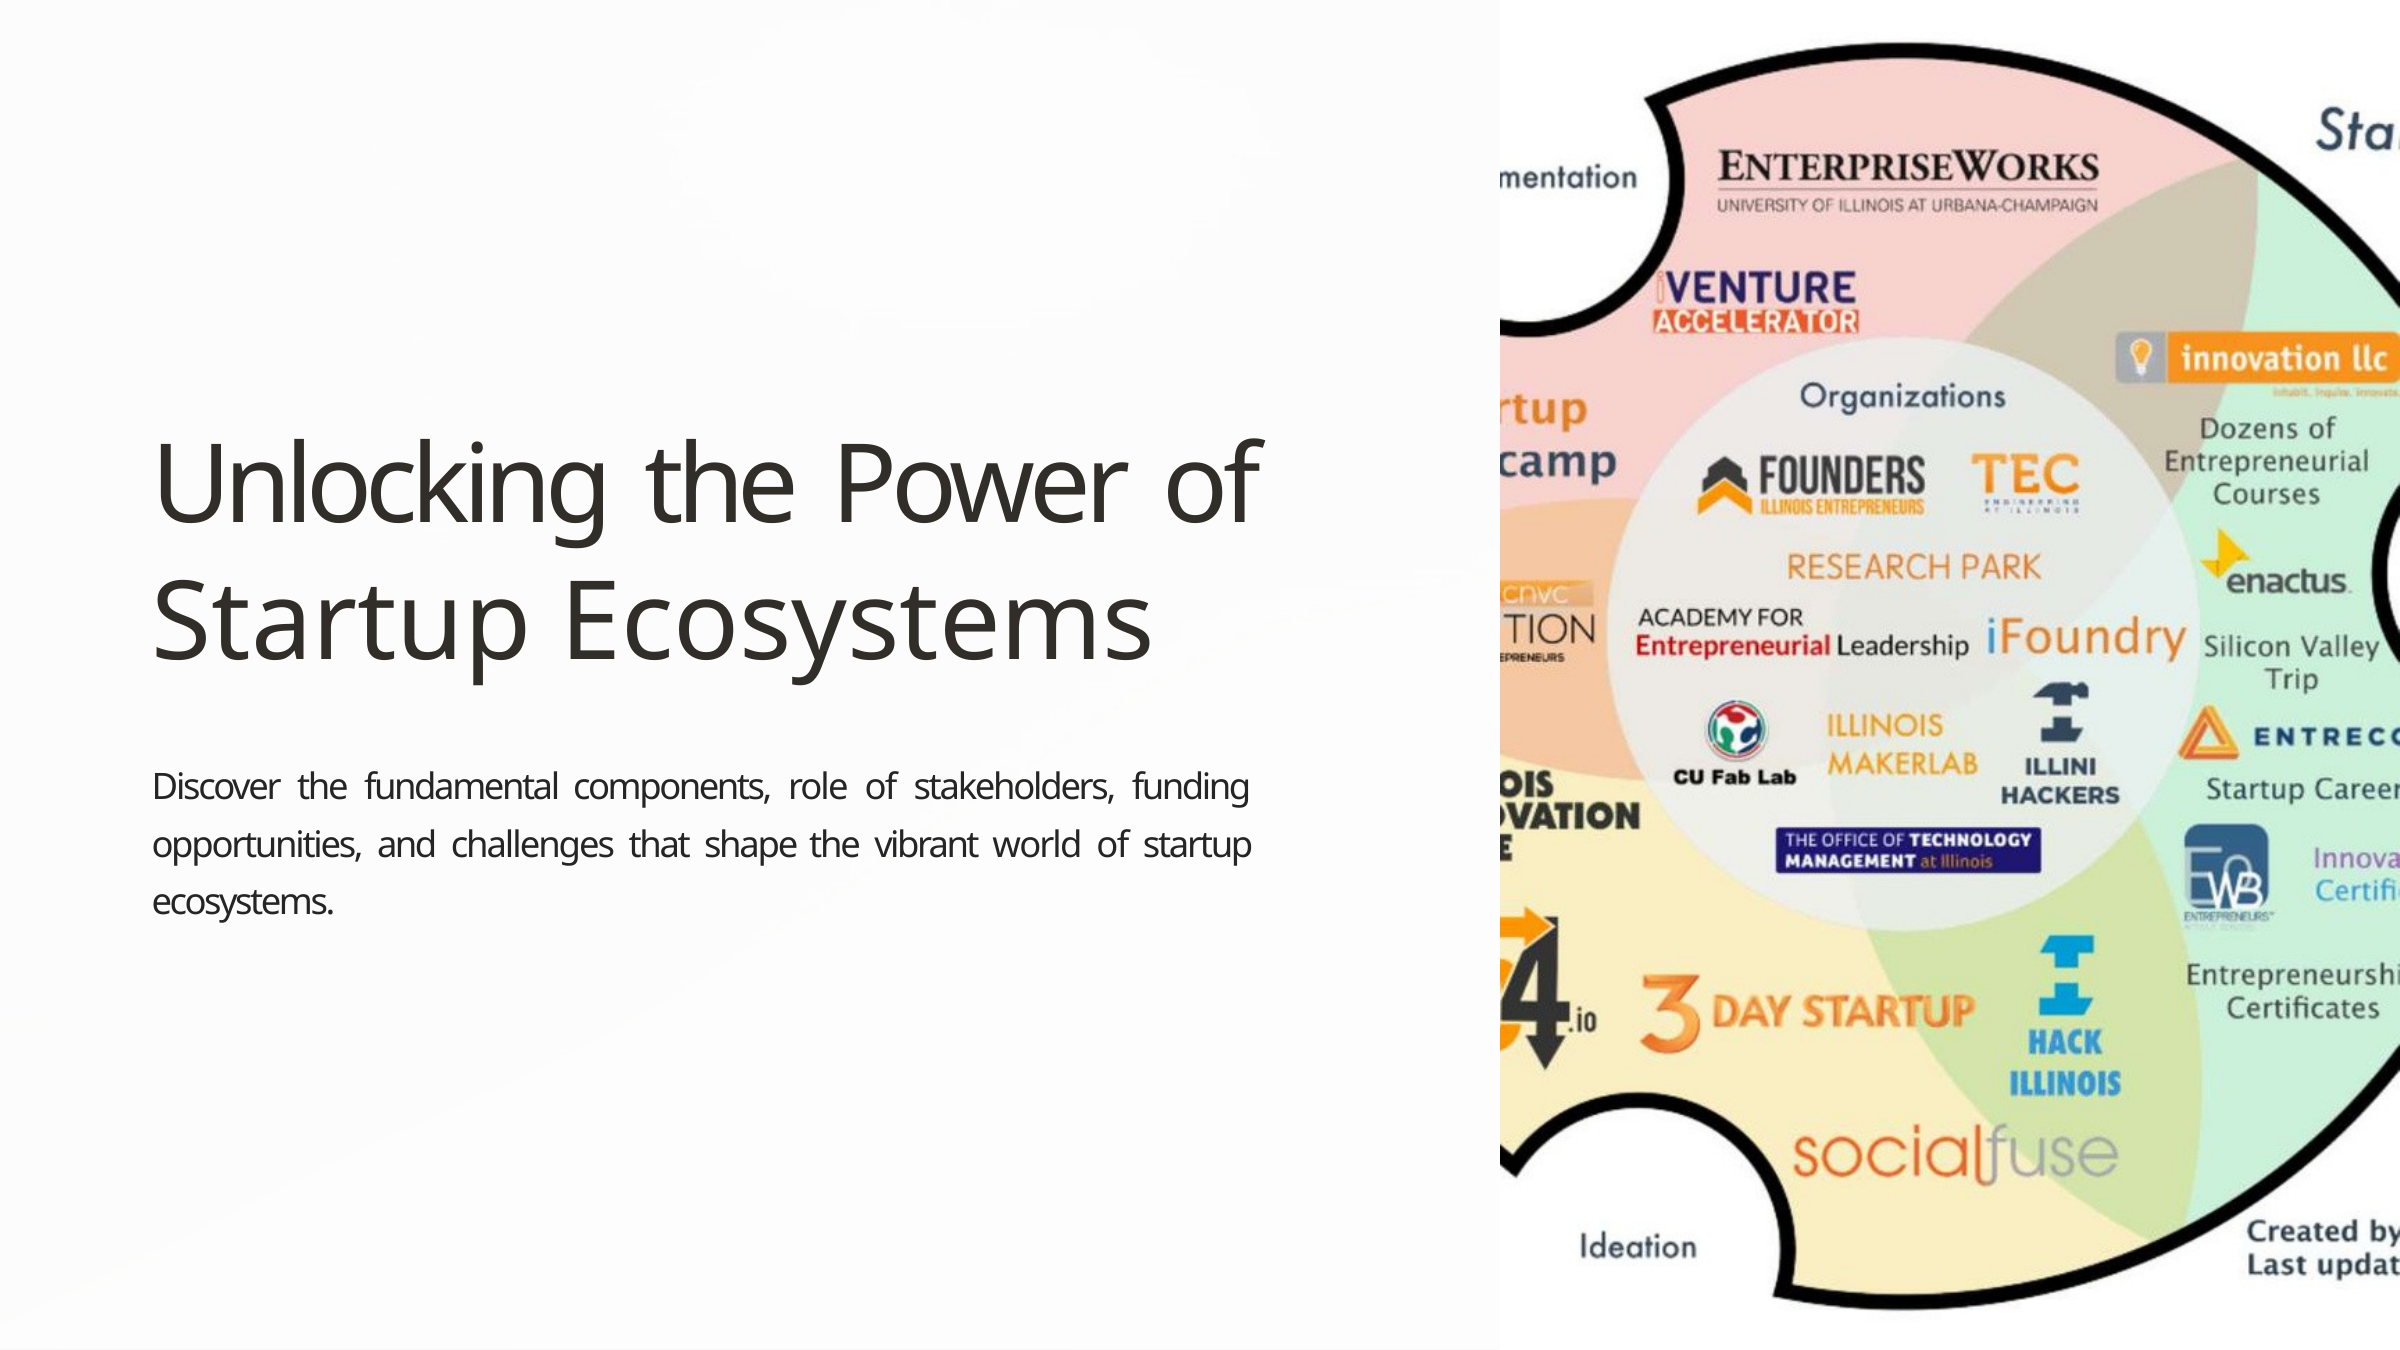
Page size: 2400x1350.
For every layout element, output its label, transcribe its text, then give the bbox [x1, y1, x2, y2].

text_box Discover the fundamental components, role of stakeholders, funding opportunities, and challenges that shape the vibrant world of startup ecosystems. [149, 747, 1268, 923]
picture [1500, 0, 2400, 1350]
text_box Unlocking the Power of Startup Ecosystems 🚀 [149, 406, 1313, 682]
